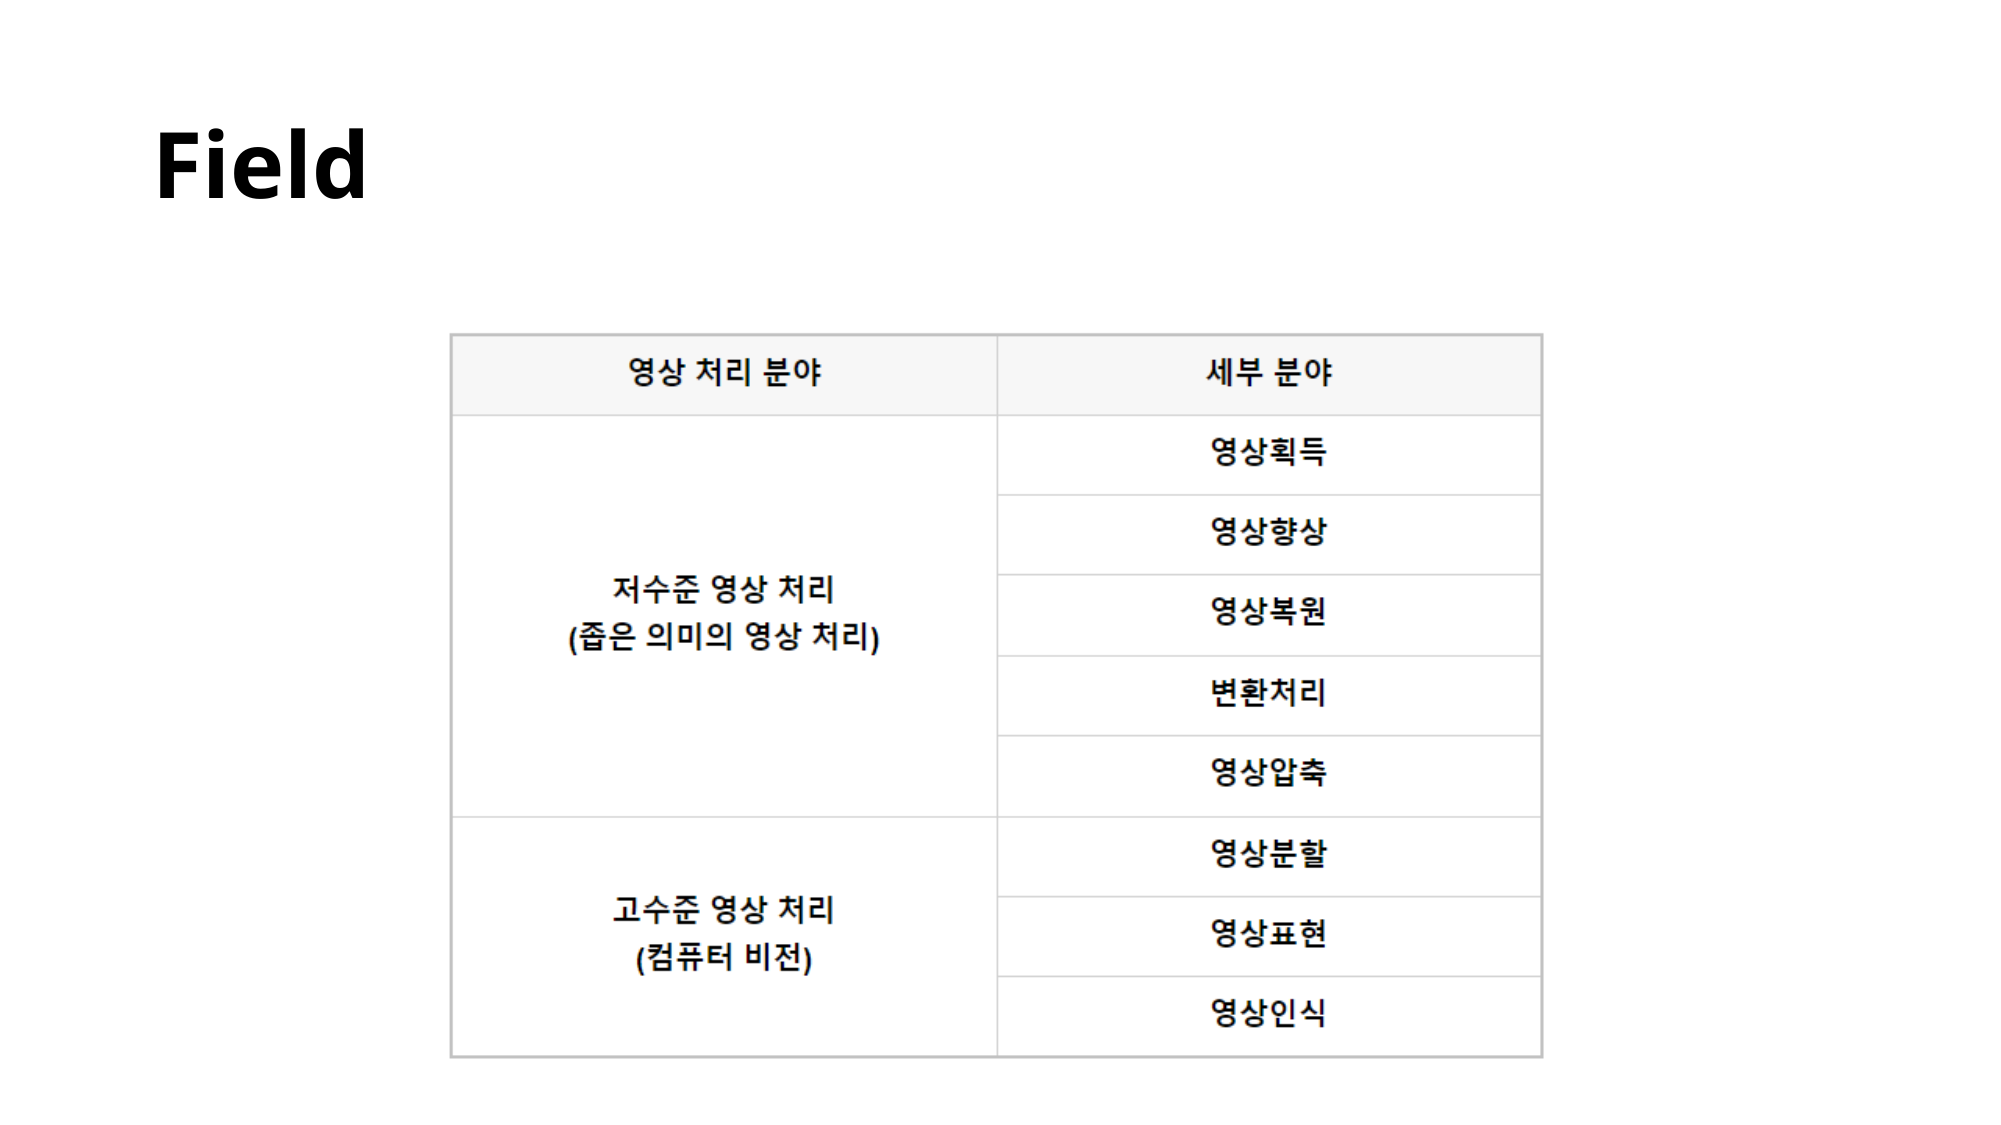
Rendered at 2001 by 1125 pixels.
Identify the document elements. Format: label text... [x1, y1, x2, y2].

title Field [137, 59, 1863, 278]
picture [439, 310, 1561, 1066]
